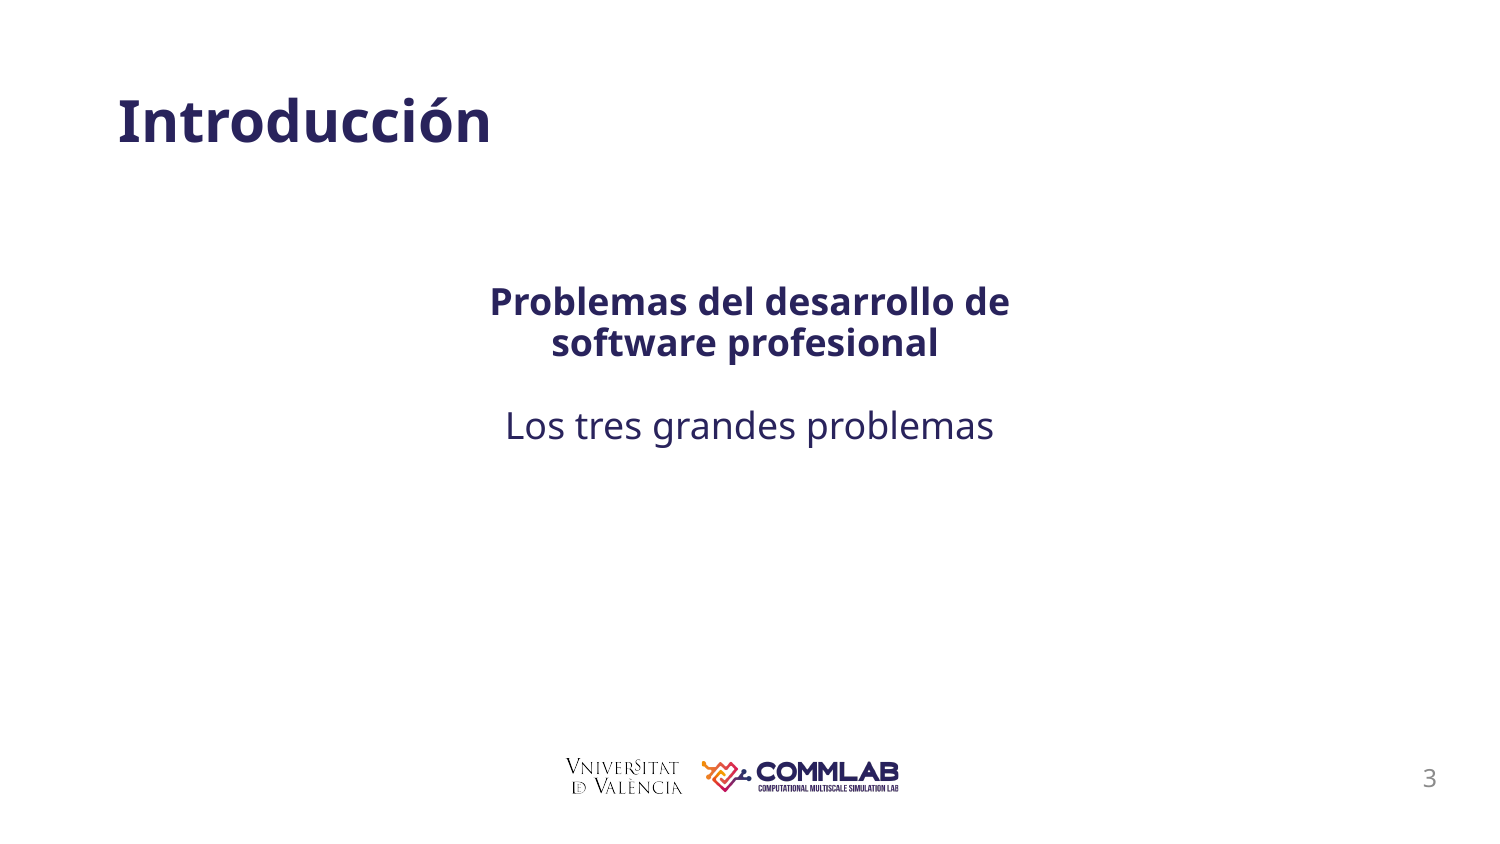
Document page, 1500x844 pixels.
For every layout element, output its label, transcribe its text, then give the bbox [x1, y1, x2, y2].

slide_number 3 [1114, 757, 1452, 802]
title Introducción [103, 41, 1398, 205]
picture [565, 758, 683, 794]
picture [701, 761, 899, 794]
list Los tres grandes problemas [454, 288, 1045, 456]
list Problemas del desarrollo de software profesional [455, 204, 1046, 372]
